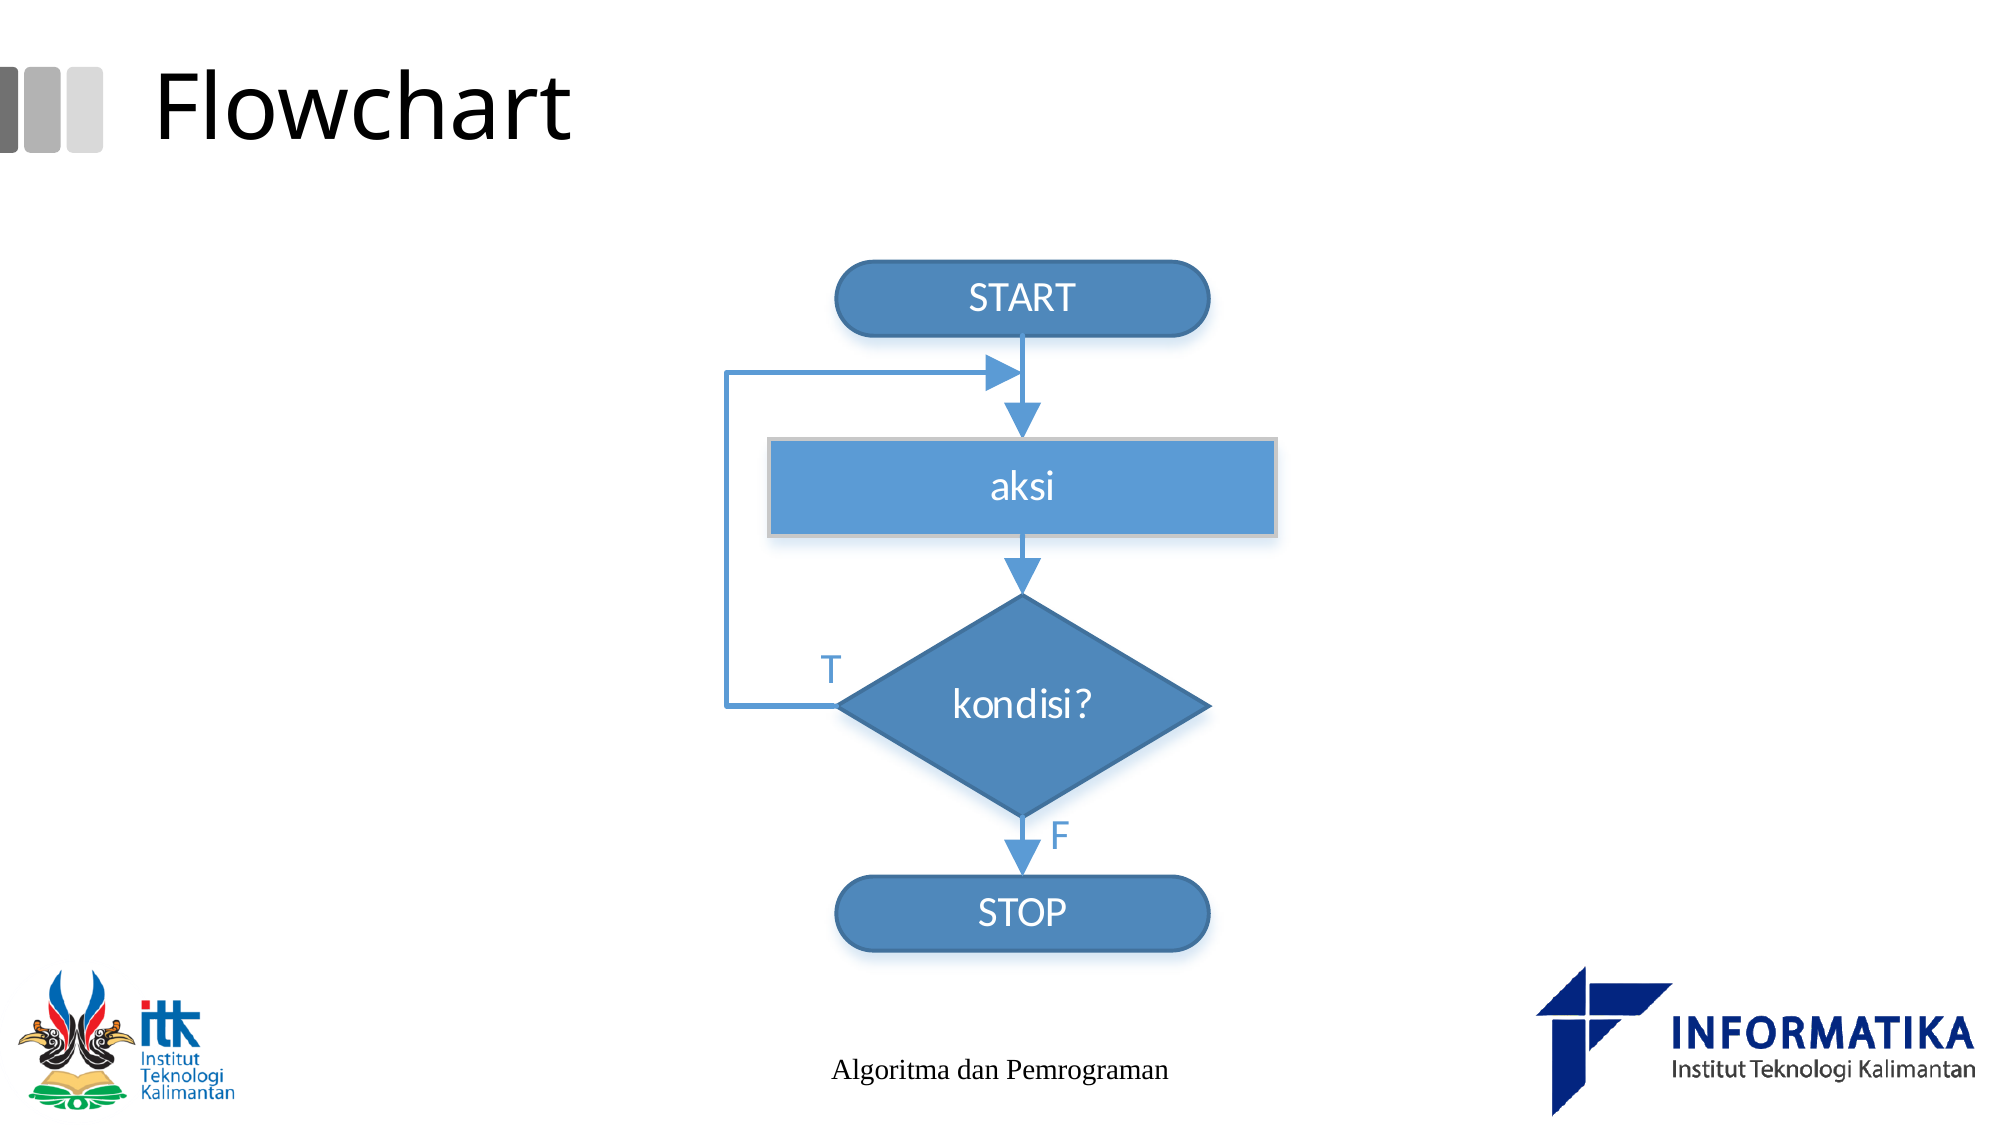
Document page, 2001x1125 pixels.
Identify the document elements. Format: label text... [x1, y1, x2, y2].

footer Algoritma dan Pemrograman [662, 1042, 1338, 1103]
title Flowchart [137, 1, 1863, 219]
picture [1534, 965, 1976, 1118]
picture [0, 935, 253, 1125]
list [717, 248, 1294, 978]
